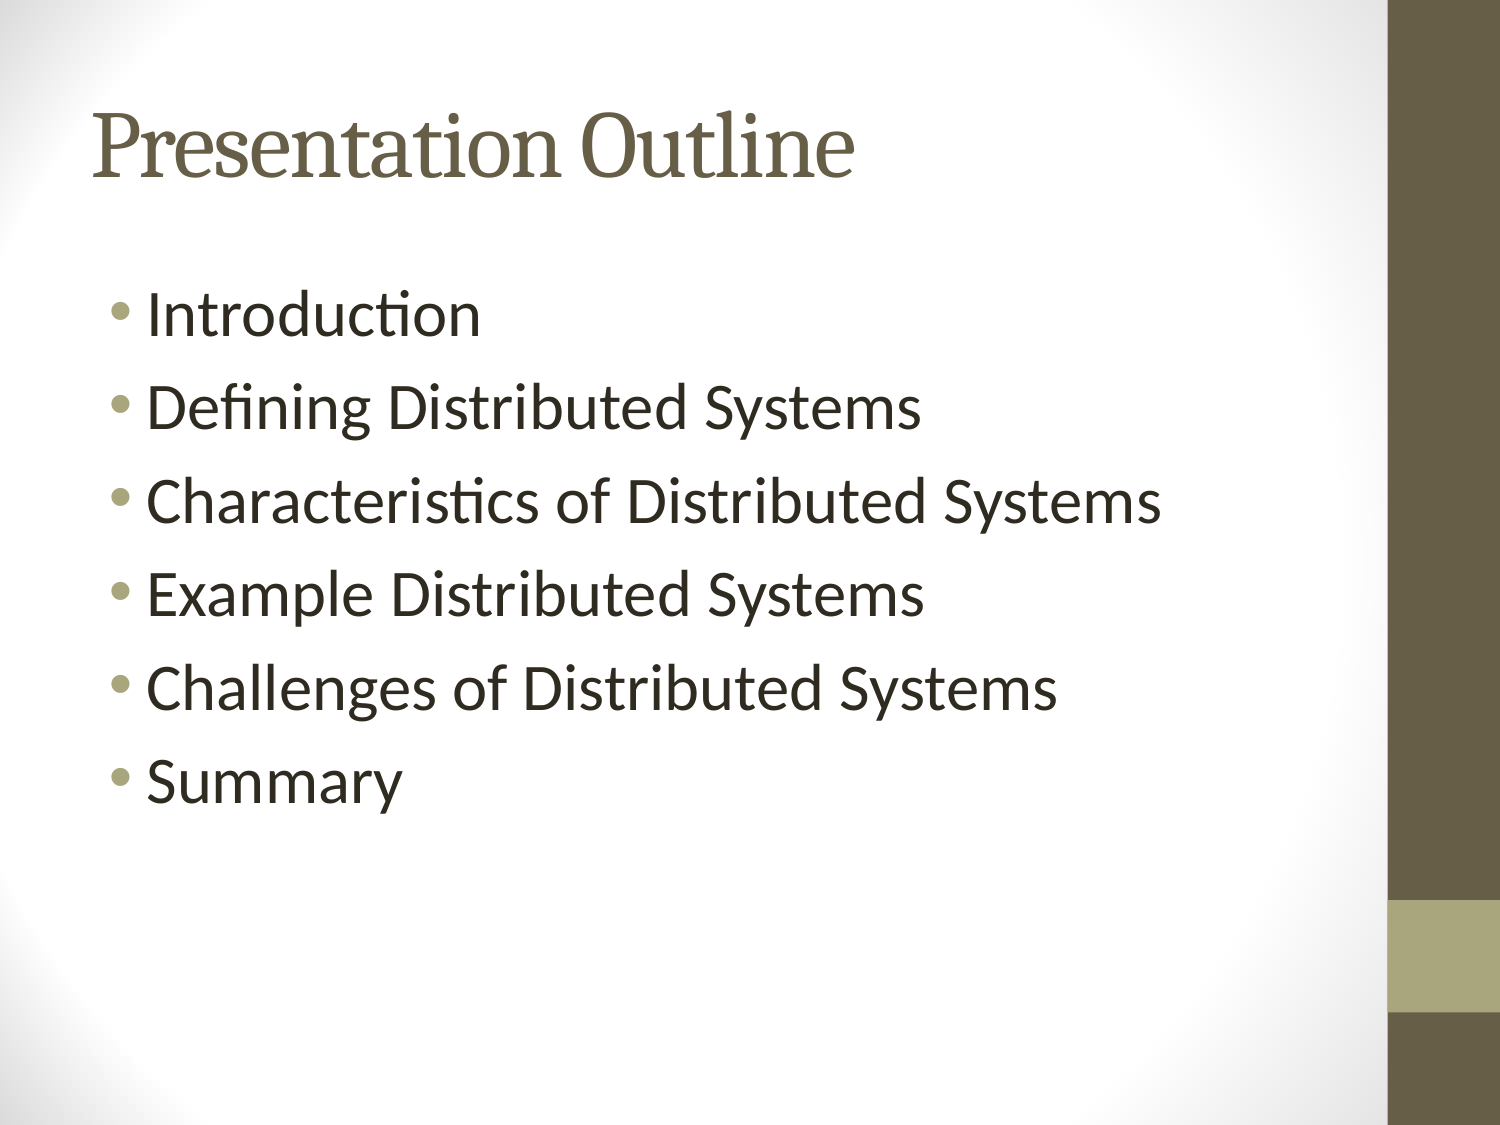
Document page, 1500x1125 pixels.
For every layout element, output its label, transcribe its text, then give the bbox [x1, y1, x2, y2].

title Presentation Outline [75, 45, 1325, 233]
picture [0, 0, 1387, 1125]
list Introduction Defining Distributed Systems Characteristics of Distributed Systems Example Distributed Systems Challenges of Distributed Systems Summary [75, 262, 1325, 1050]
